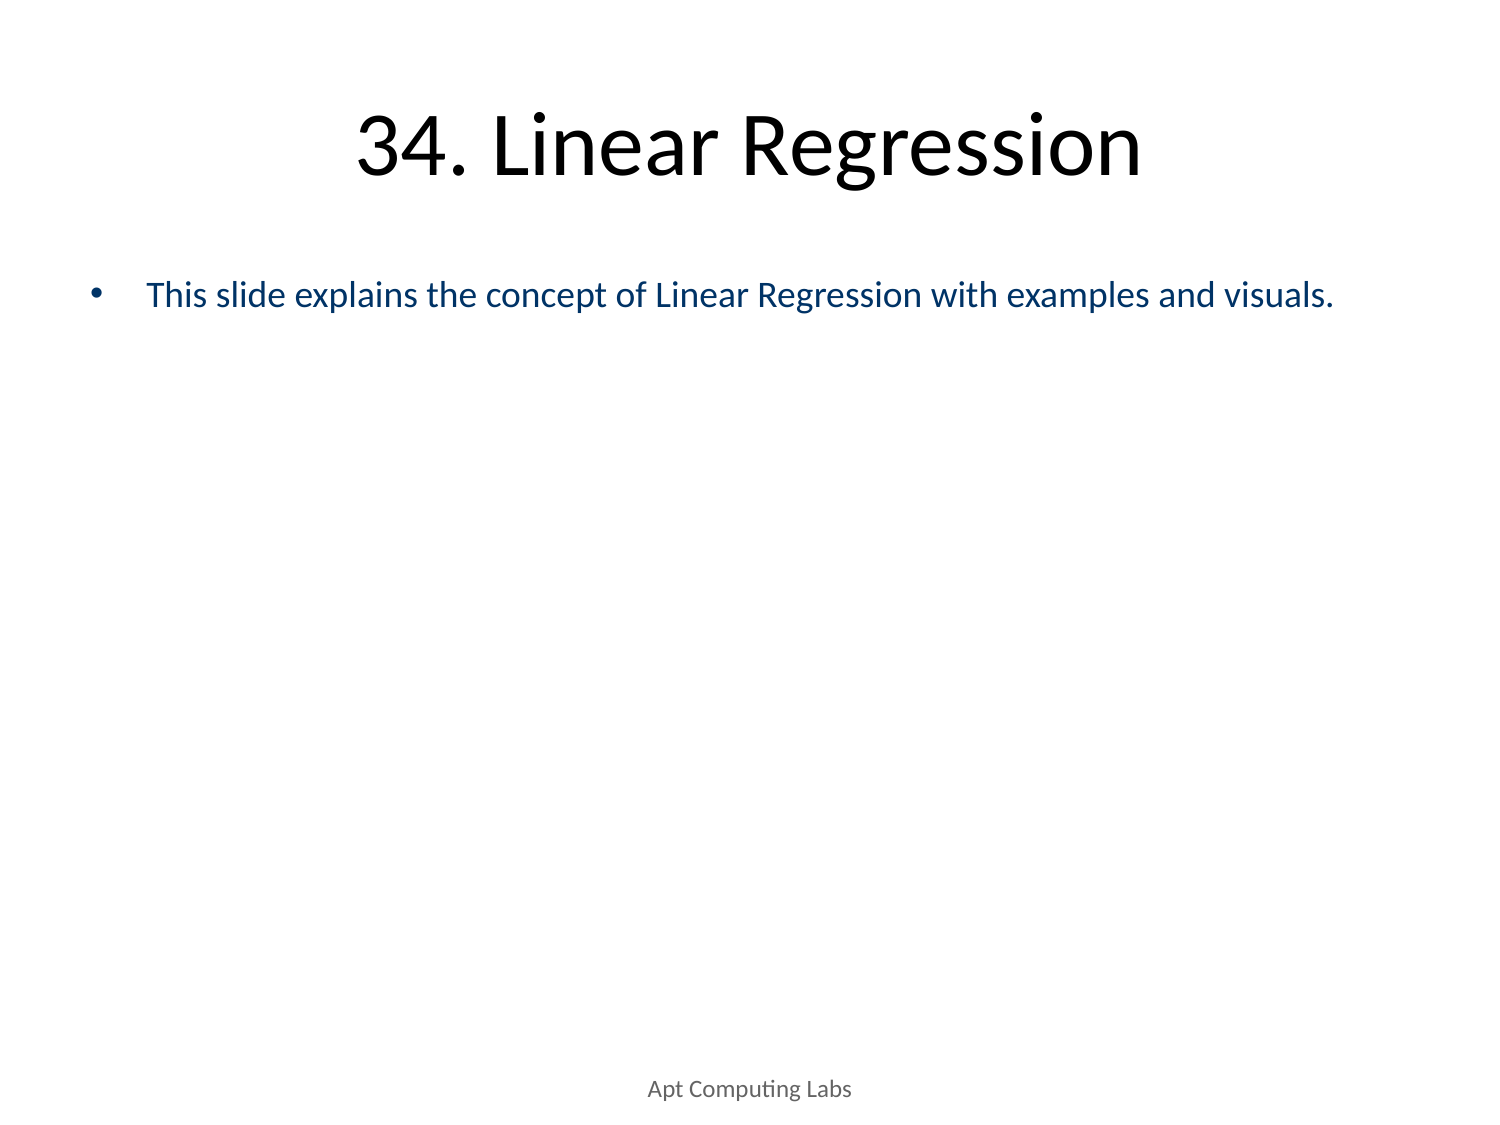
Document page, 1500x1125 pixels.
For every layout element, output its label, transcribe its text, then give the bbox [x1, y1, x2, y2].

text_box Apt Computing Labs [632, 1020, 868, 1110]
title 34. Linear Regression [75, 45, 1425, 233]
list This slide explains the concept of Linear Regression with examples and visuals. [75, 262, 1425, 1005]
